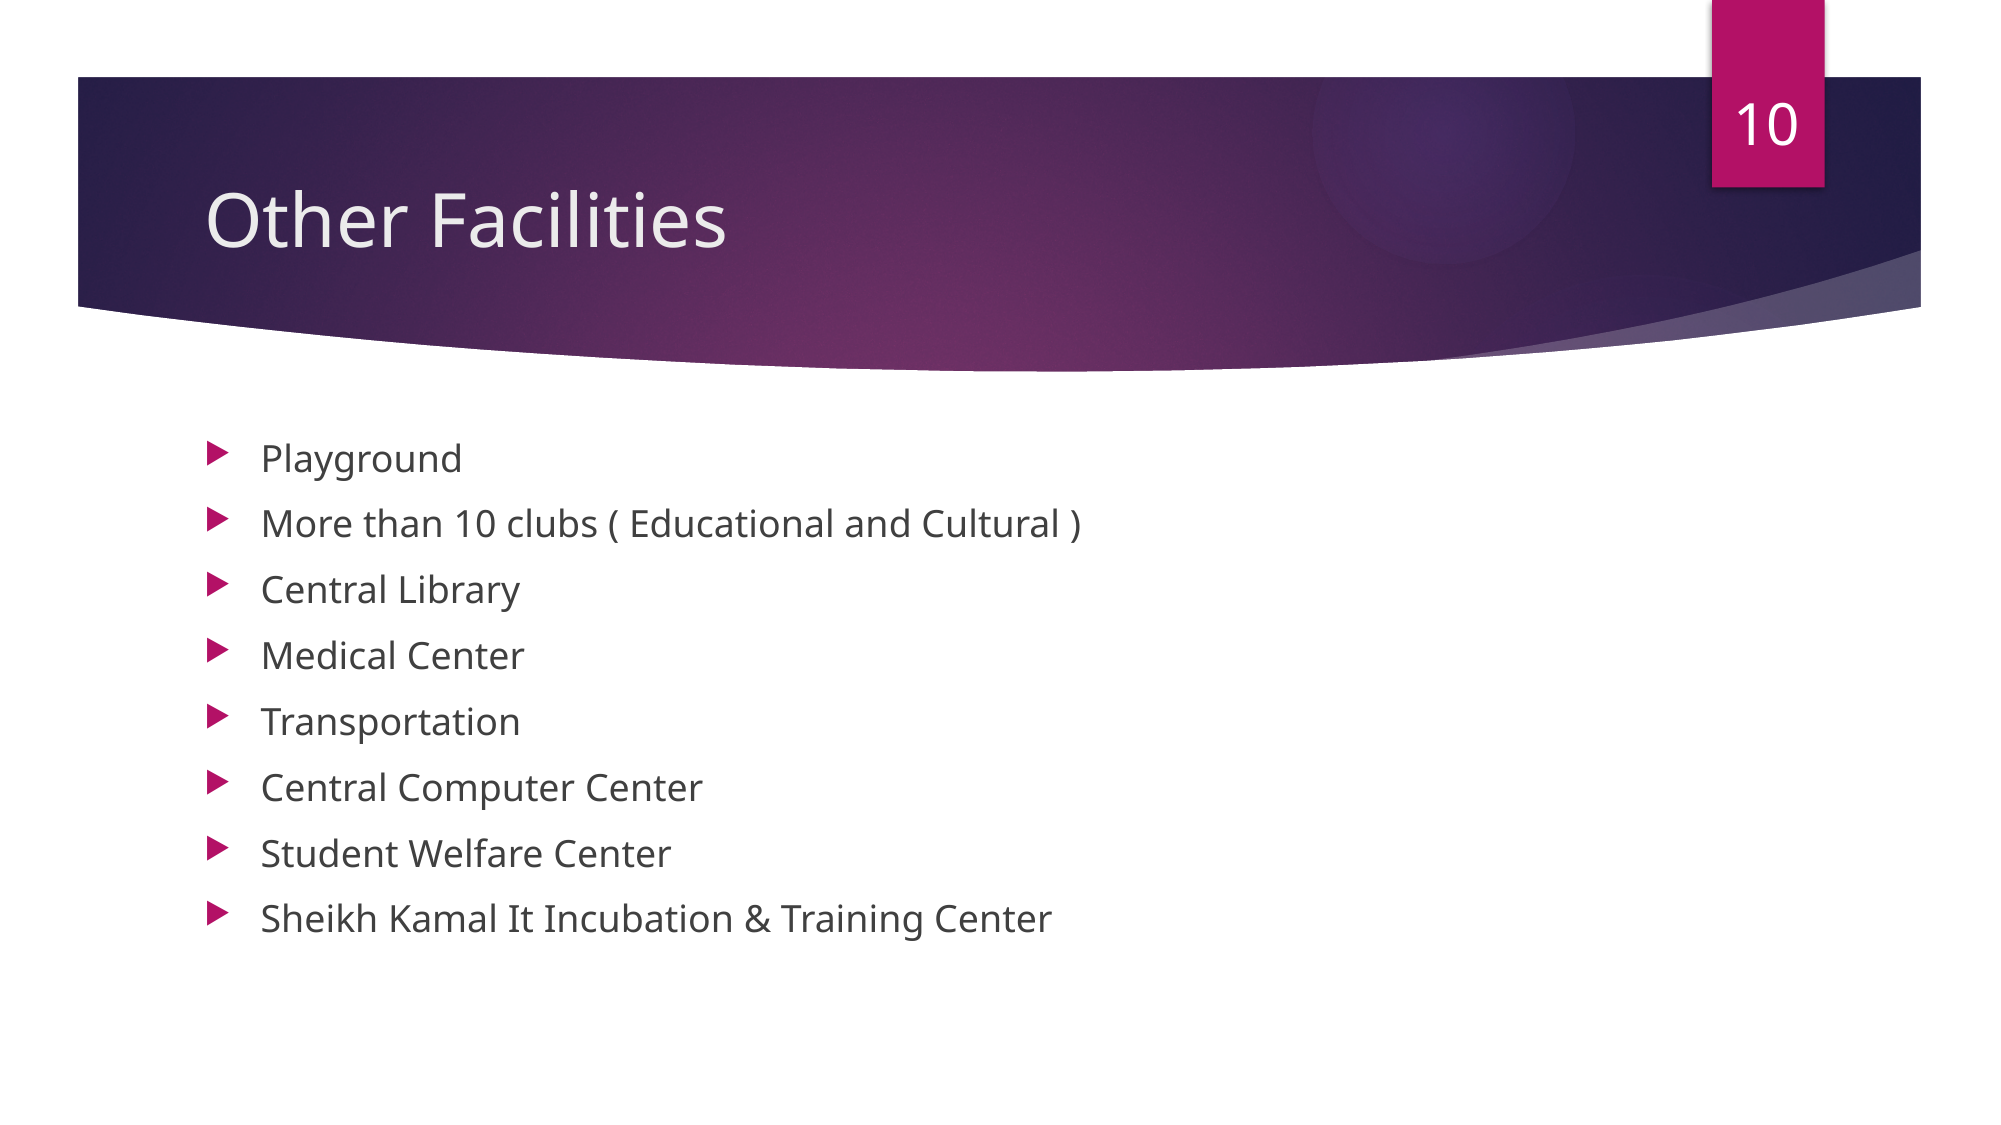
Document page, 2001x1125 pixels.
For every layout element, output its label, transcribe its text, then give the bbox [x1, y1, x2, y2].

slide_number 10 [1698, 48, 1836, 175]
title Other Facilities [189, 159, 1627, 276]
list Playground More than 10 clubs ( Educational and Cultural ) Central Library Medical Center Transportation Central Computer Center Student Welfare Center Sheikh Kamal It Incubation & Training Center [189, 427, 1638, 988]
